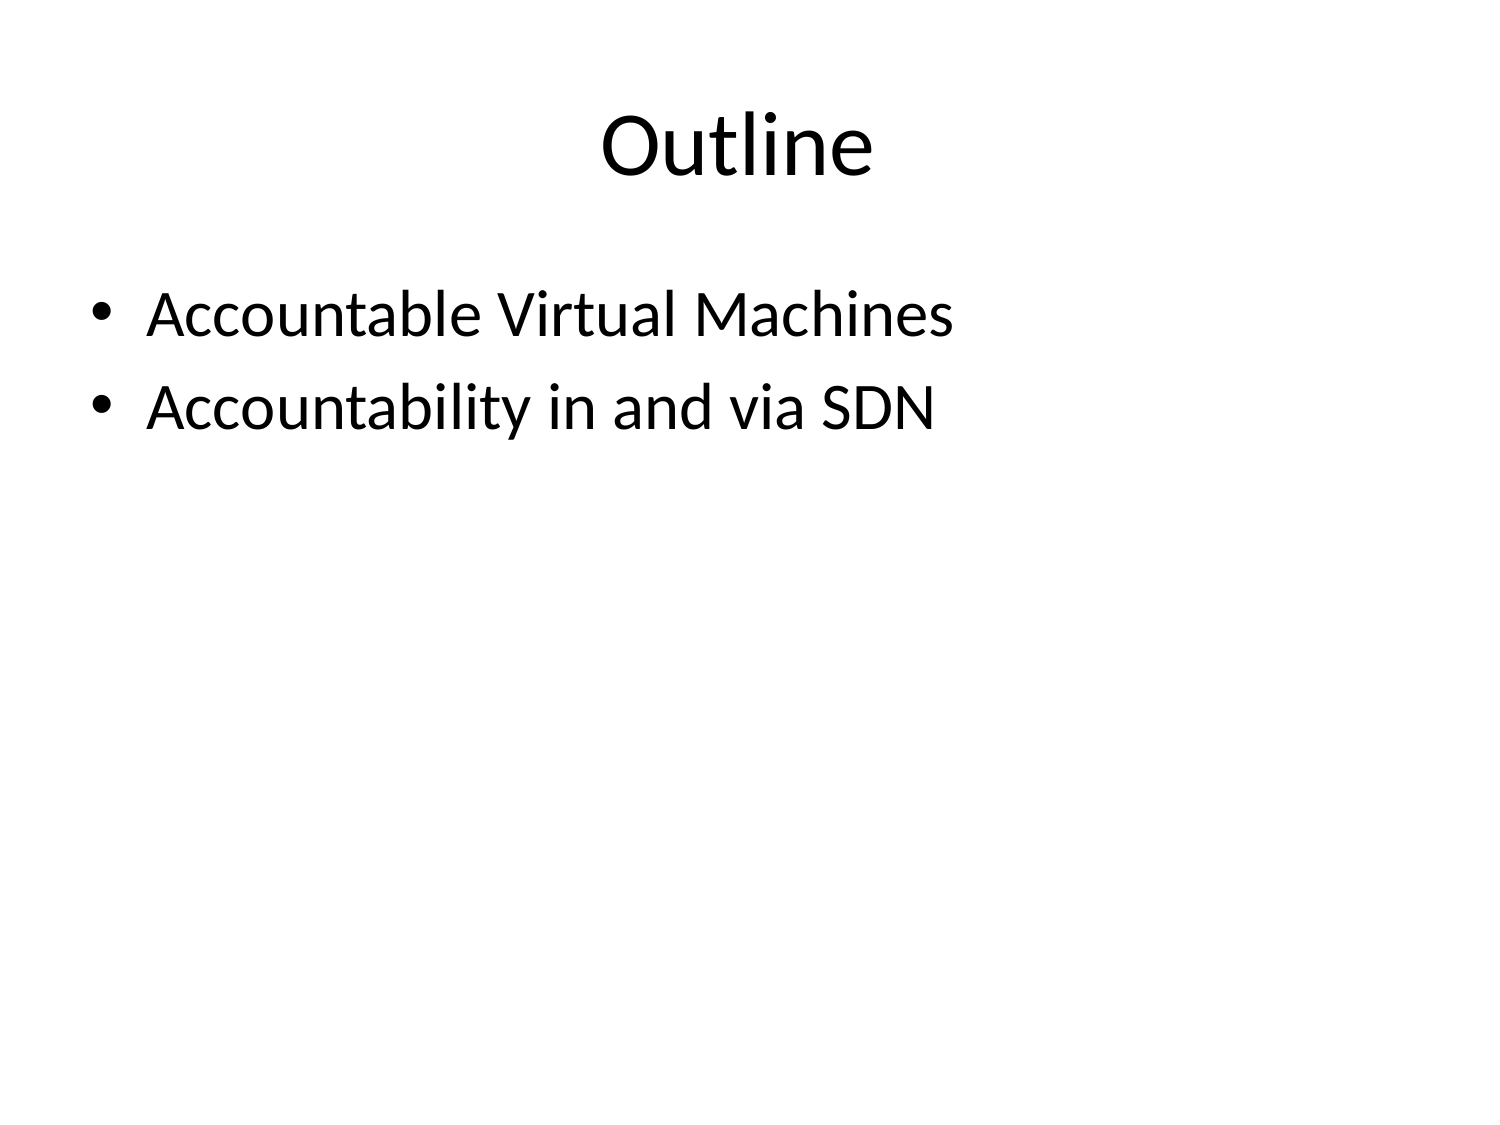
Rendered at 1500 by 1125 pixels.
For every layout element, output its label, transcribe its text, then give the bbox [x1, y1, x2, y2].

list Accountable Virtual Machines Accountability in and via SDN [75, 262, 1425, 1005]
title Outline [75, 45, 1425, 233]
